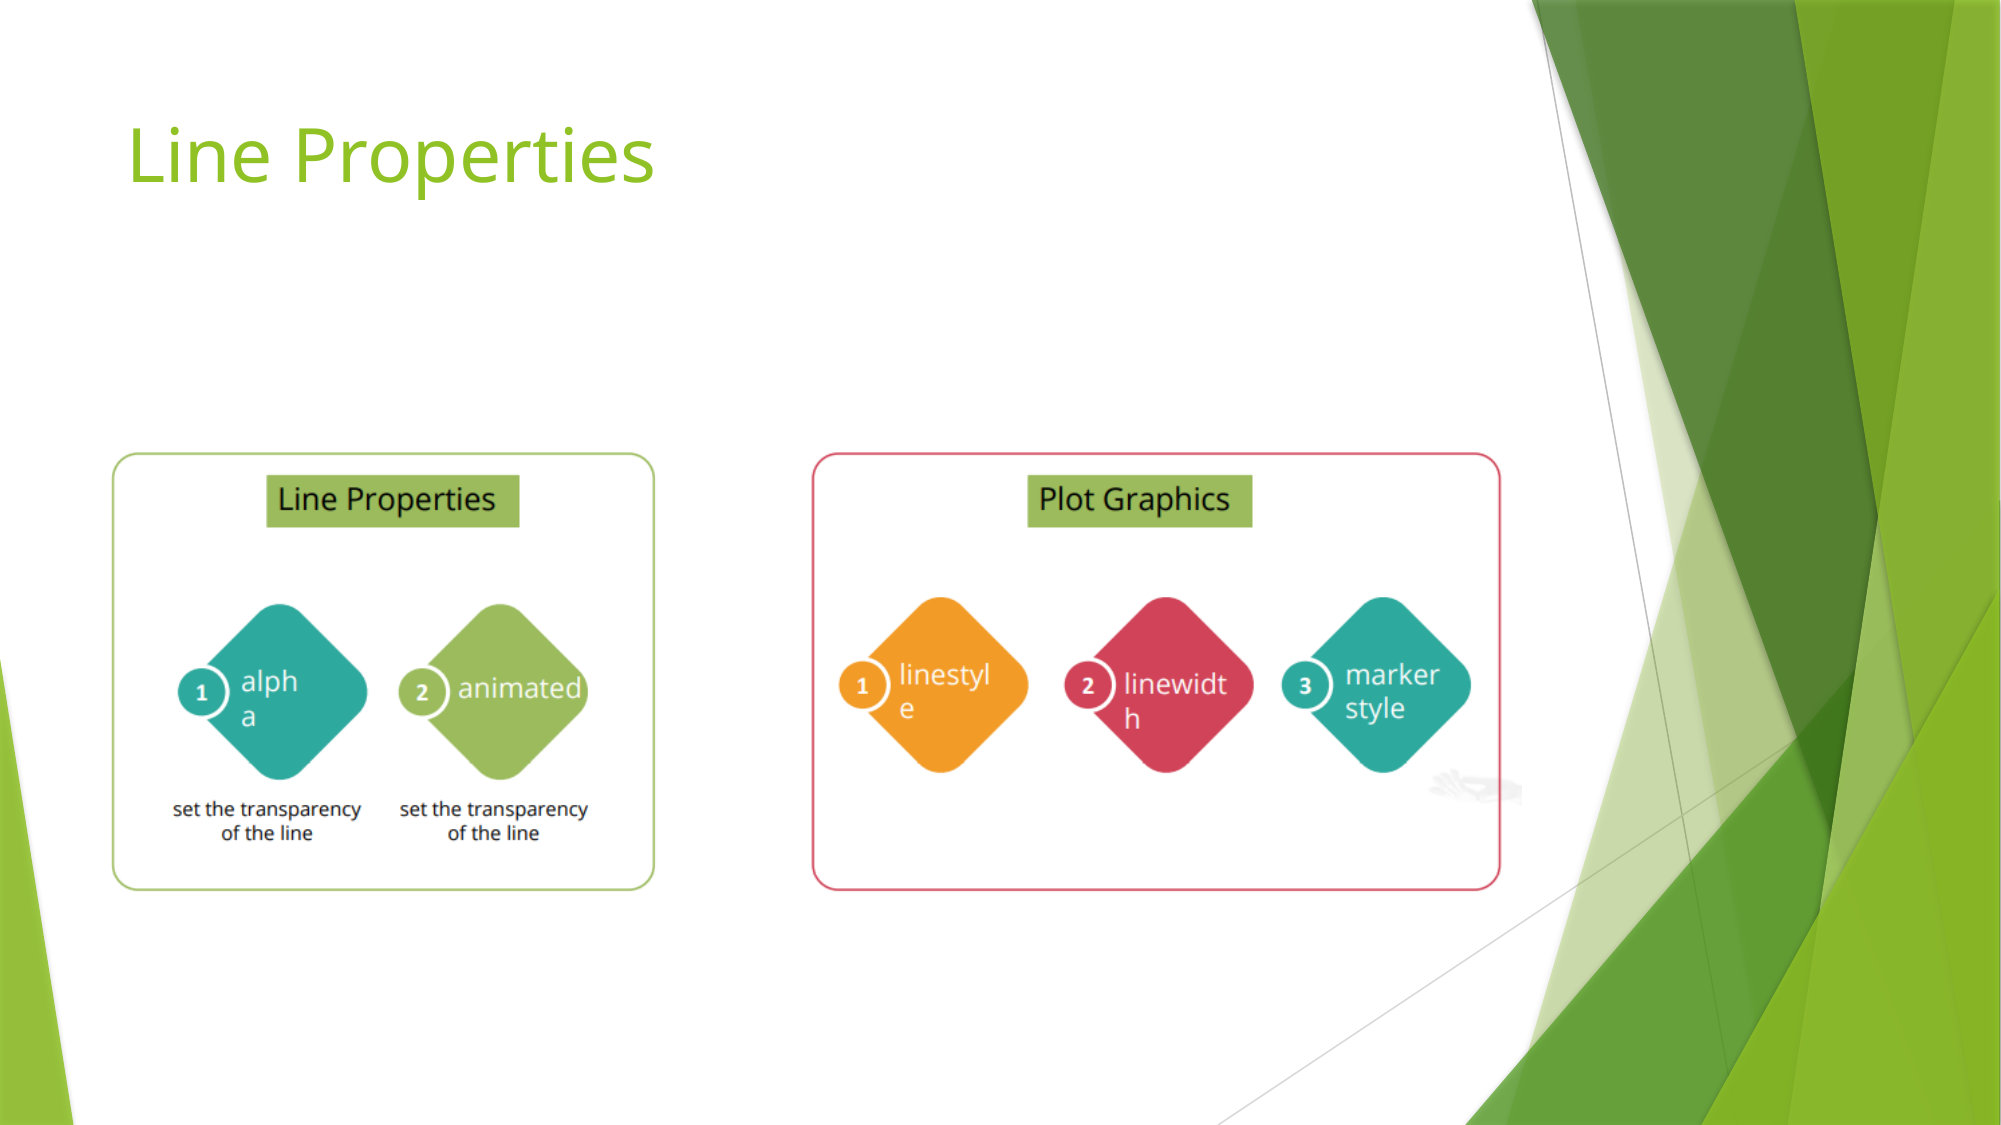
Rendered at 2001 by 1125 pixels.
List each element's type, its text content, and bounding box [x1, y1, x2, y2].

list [110, 427, 1522, 919]
title Line Properties [111, 99, 1522, 317]
